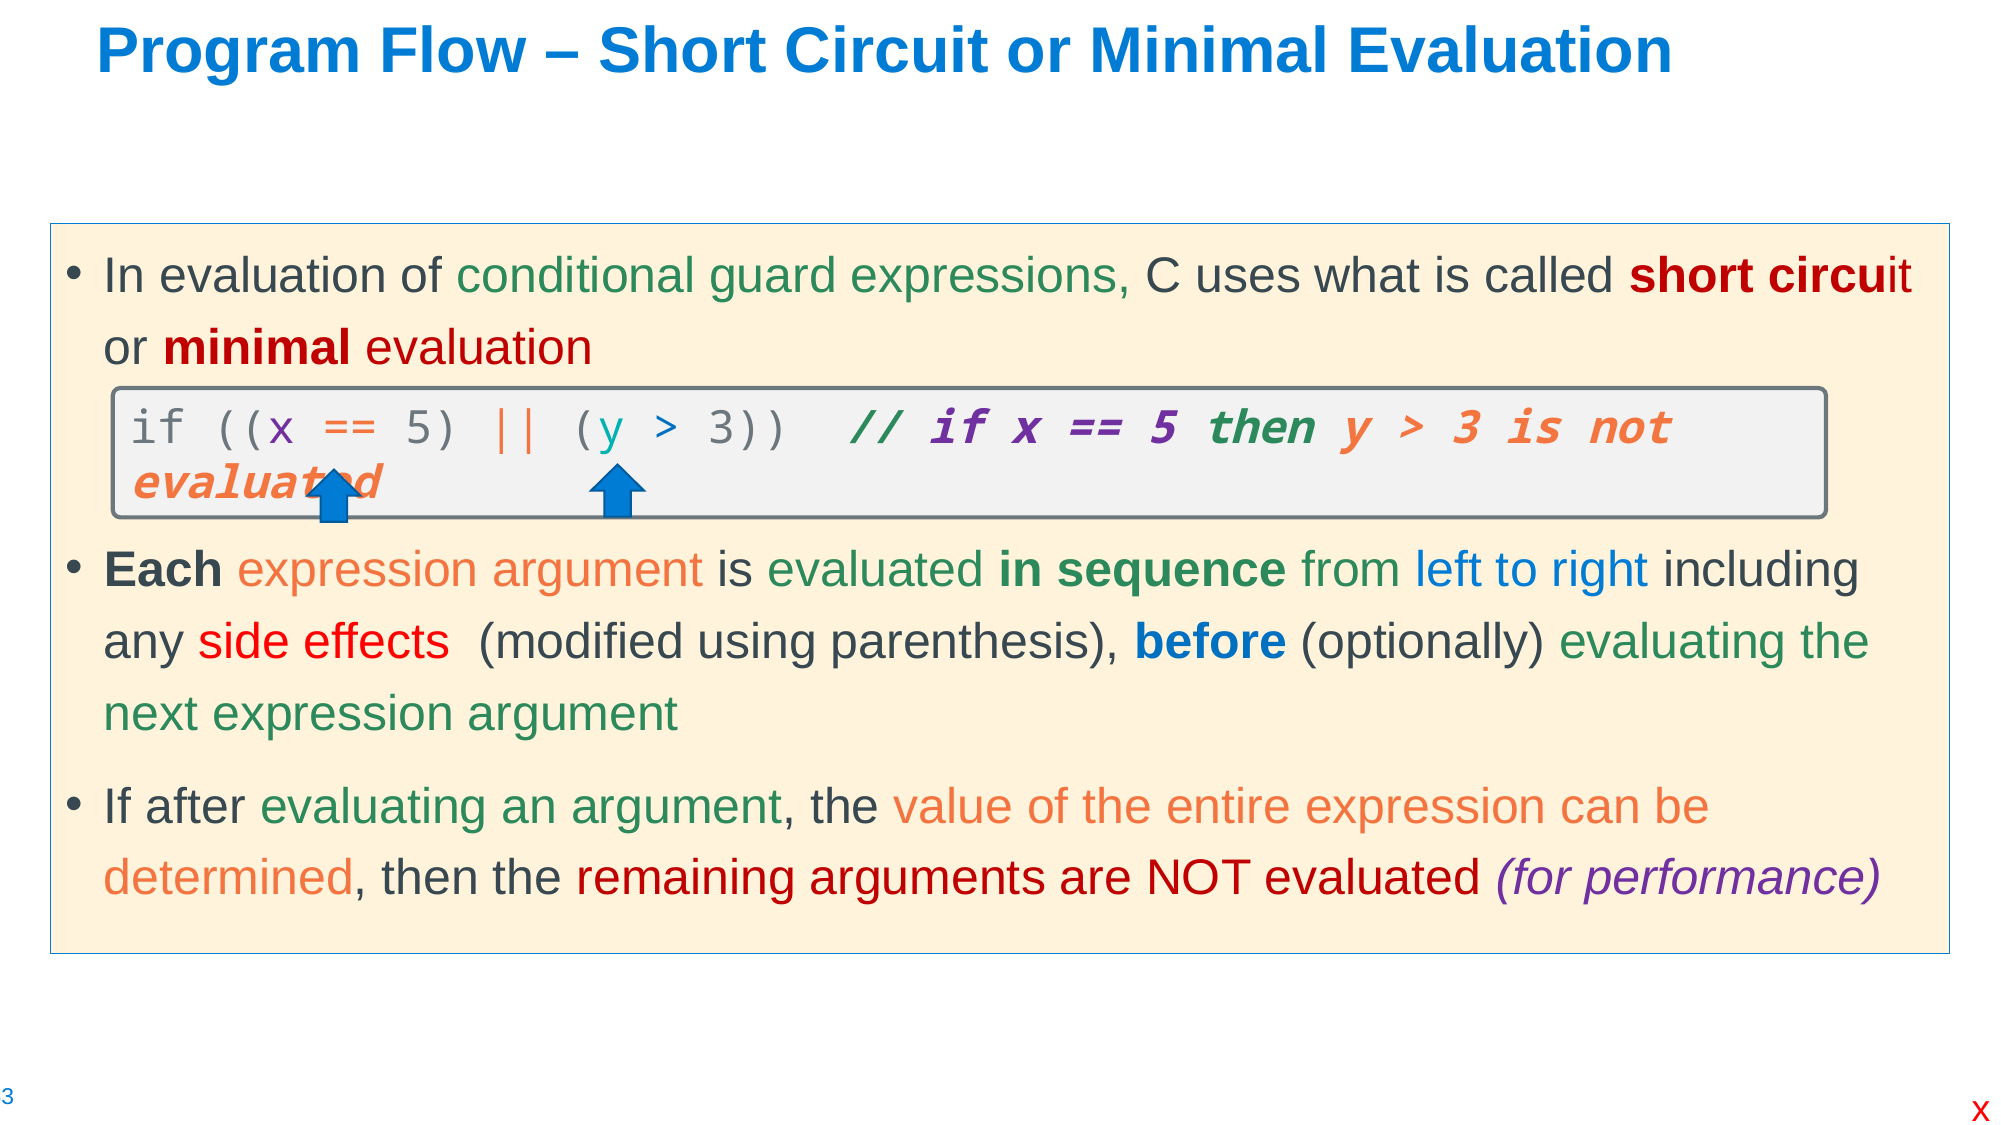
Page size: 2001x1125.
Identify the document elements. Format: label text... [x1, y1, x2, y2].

text_box if ((x == 5) || (y > 3)) // if x == 5 then y > 3 is not evaluated [112, 387, 1827, 518]
title Program Flow – Short Circuit or Minimal Evaluation [81, 13, 1807, 94]
list In evaluation of conditional guard expressions, C uses what is called short circuit or minimal evaluation Each expression argument is evaluated in sequence from left to right including any side effects (modified using parenthesis), before (optionally) evaluating the next expression argument If after evaluating an argument, the value of the entire expression can be determined, then the remaining arguments are NOT evaluated (for performance) [50, 223, 1950, 954]
text_box [304, 468, 363, 523]
text_box x [1956, 1076, 2000, 1125]
text_box [588, 463, 647, 518]
